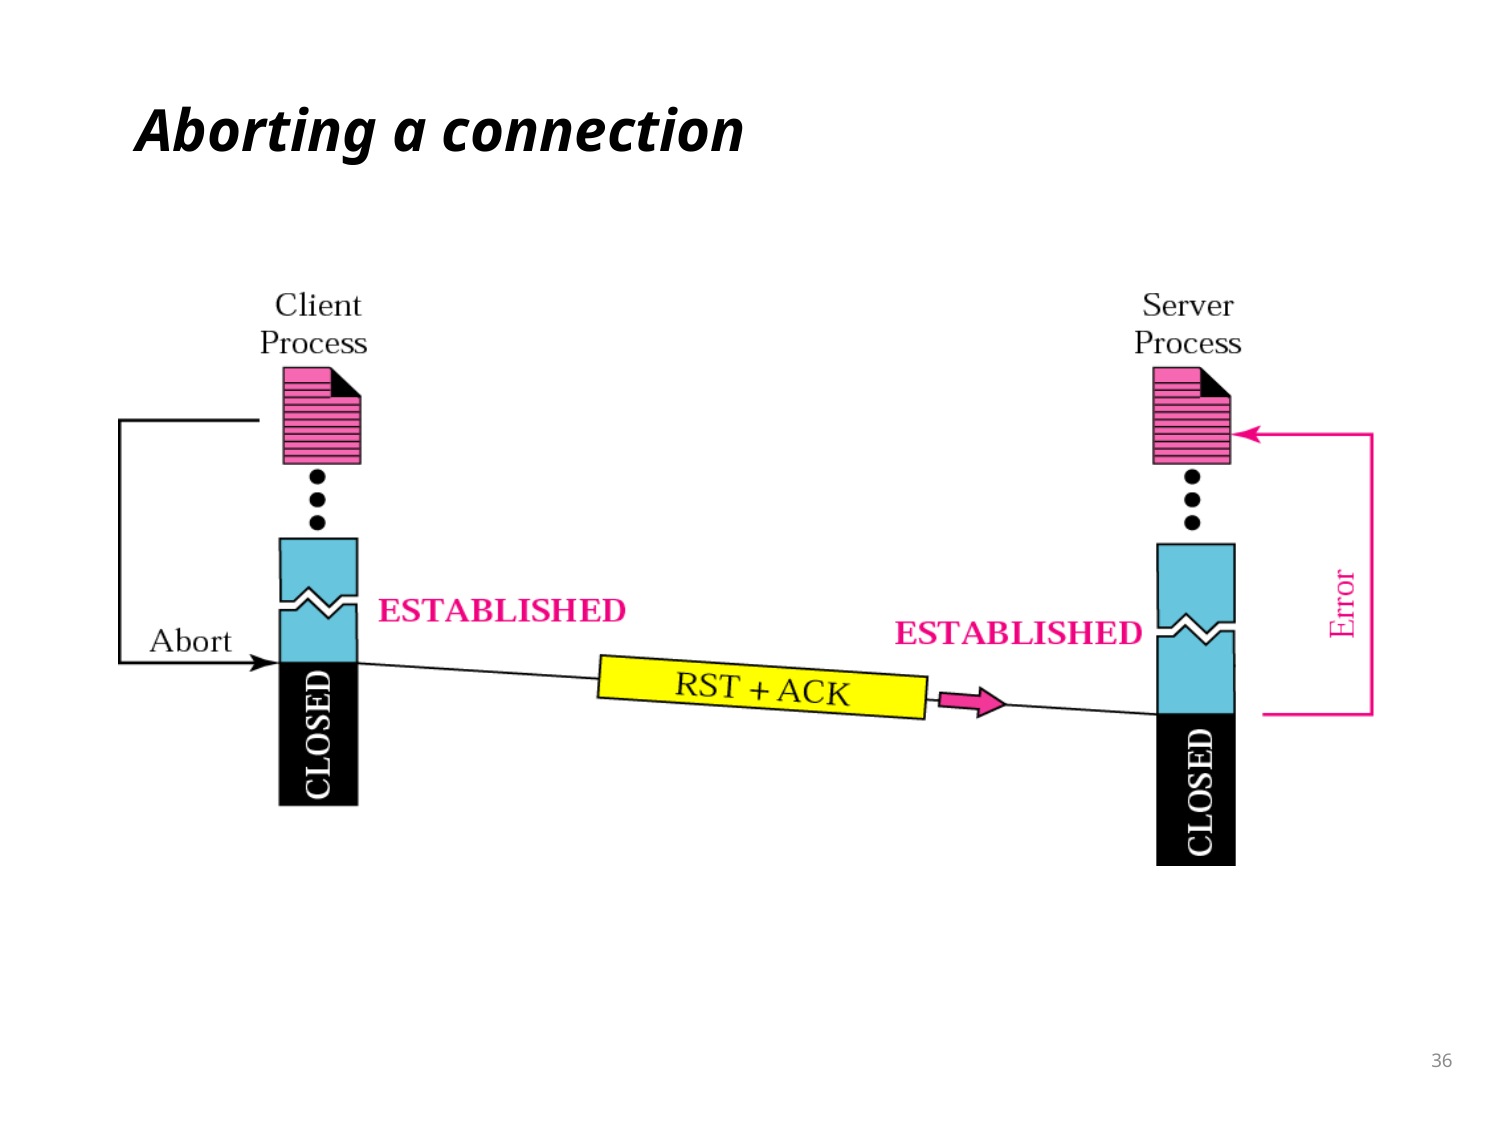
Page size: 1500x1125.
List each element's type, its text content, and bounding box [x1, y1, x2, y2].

slide_number 36 [1155, 1024, 1468, 1100]
picture [118, 287, 1375, 866]
text_box Aborting a connection [121, 85, 1060, 171]
